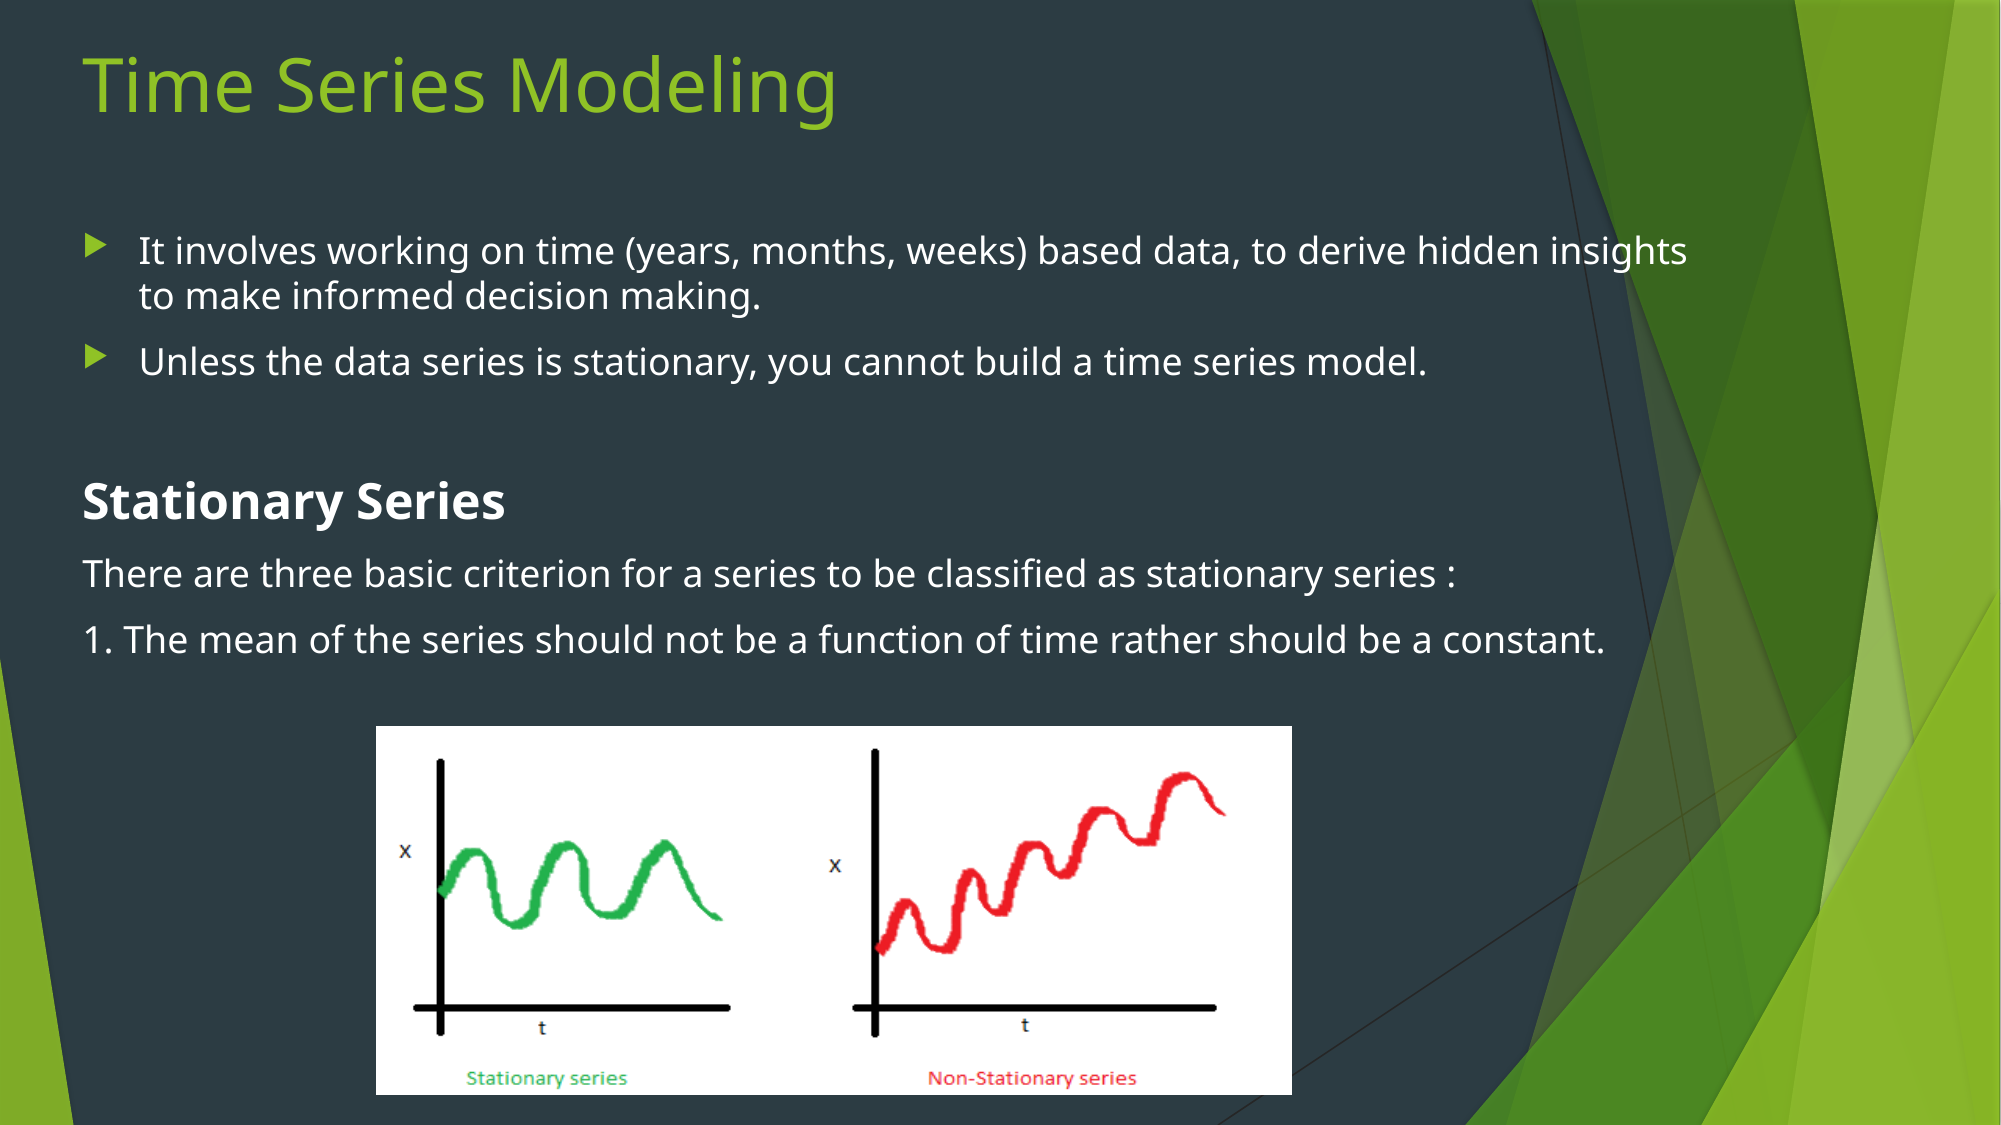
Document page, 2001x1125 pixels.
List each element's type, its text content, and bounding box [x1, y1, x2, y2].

list It involves working on time (years, months, weeks) based data, to derive hidden insights to make informed decision making. Unless the data series is stationary, you cannot build a time series model. Stationary Series There are three basic criterion for a series to be classified as stationary series : 1. The mean of the series should not be a function of time rather should be a constant. [67, 153, 1727, 1125]
picture [375, 726, 1293, 1095]
title Time Series Modeling [67, 30, 1478, 153]
